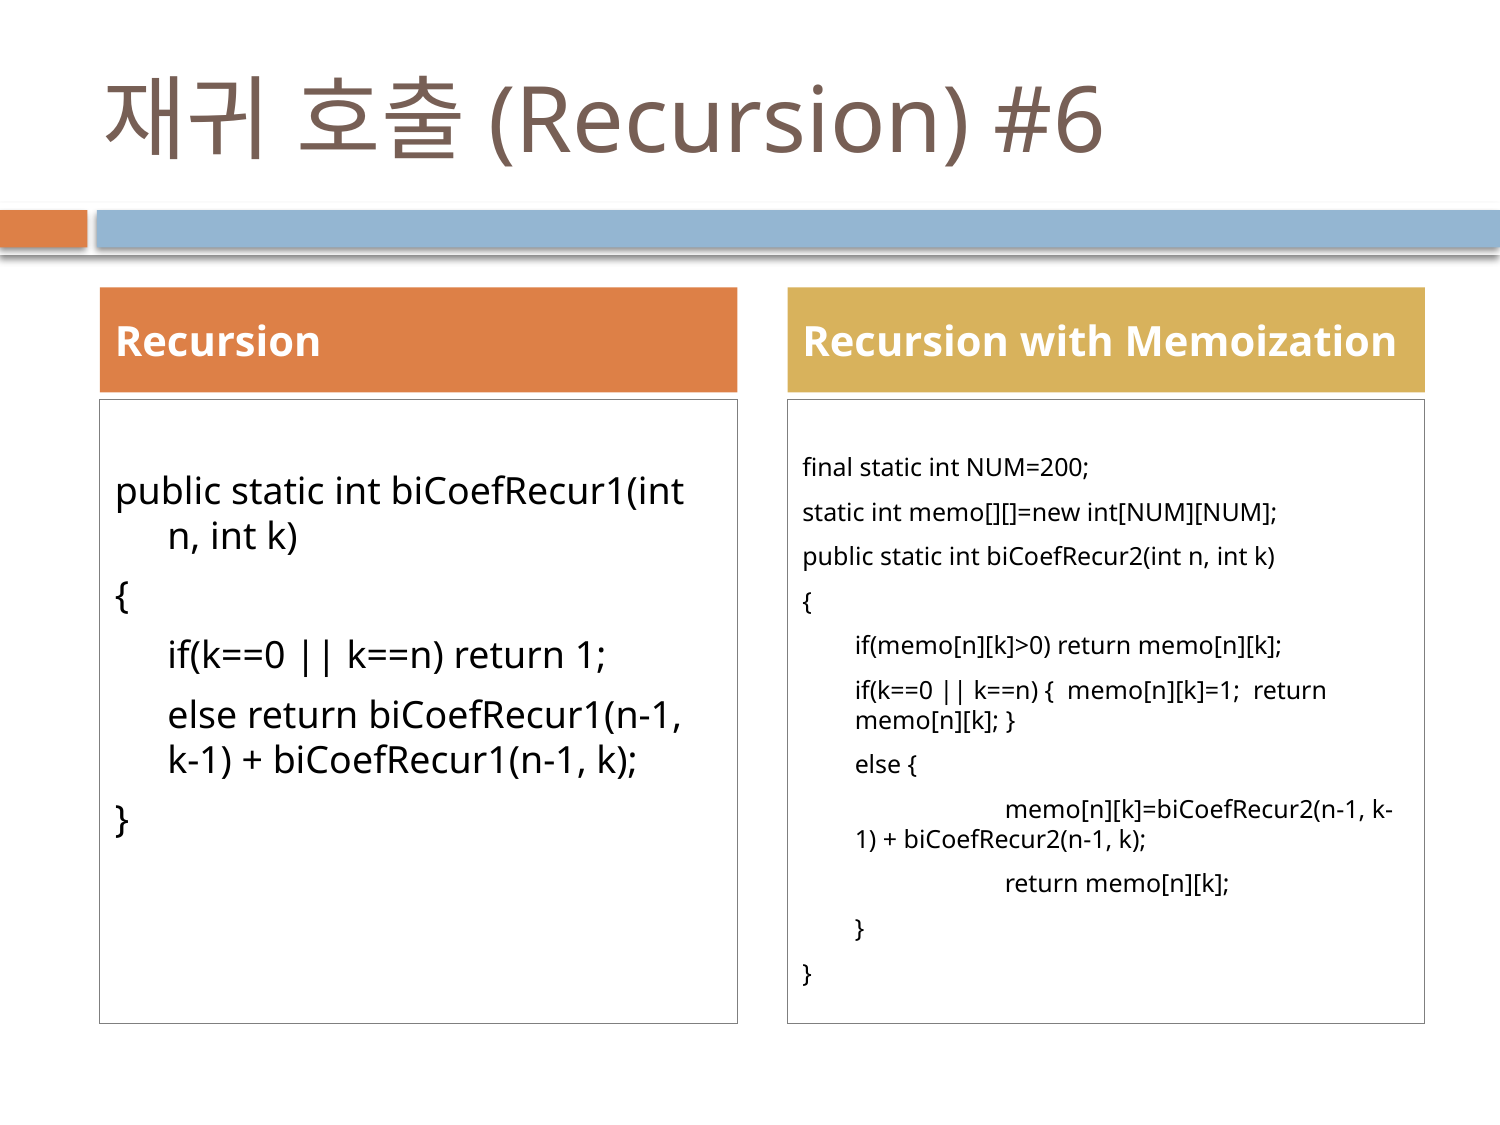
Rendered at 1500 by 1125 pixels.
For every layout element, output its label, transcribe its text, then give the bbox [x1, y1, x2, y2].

title 재귀 호출(Recursion) #6 [87, 44, 1425, 188]
list Recursion [99, 287, 738, 393]
list final static int NUM=200; static int memo[][]=new int[NUM][NUM]; public static int biCoefRecur2(int n, int k) { if(memo[n][k]>0) return memo[n][k]; if(k==0 || k==n) { memo[n][k]=1; return memo[n][k]; } else { memo[n][k]=biCoefRecur2(n-1, k-1) + biCoefRecur2(n-1, k); return memo[n][k]; } } [787, 399, 1425, 1024]
list Recursion with Memoization [787, 287, 1425, 393]
list public static int biCoefRecur1(int n, int k) { if(k==0 || k==n) return 1; else return biCoefRecur1(n-1, k-1) + biCoefRecur1(n-1, k); } [99, 399, 738, 1024]
